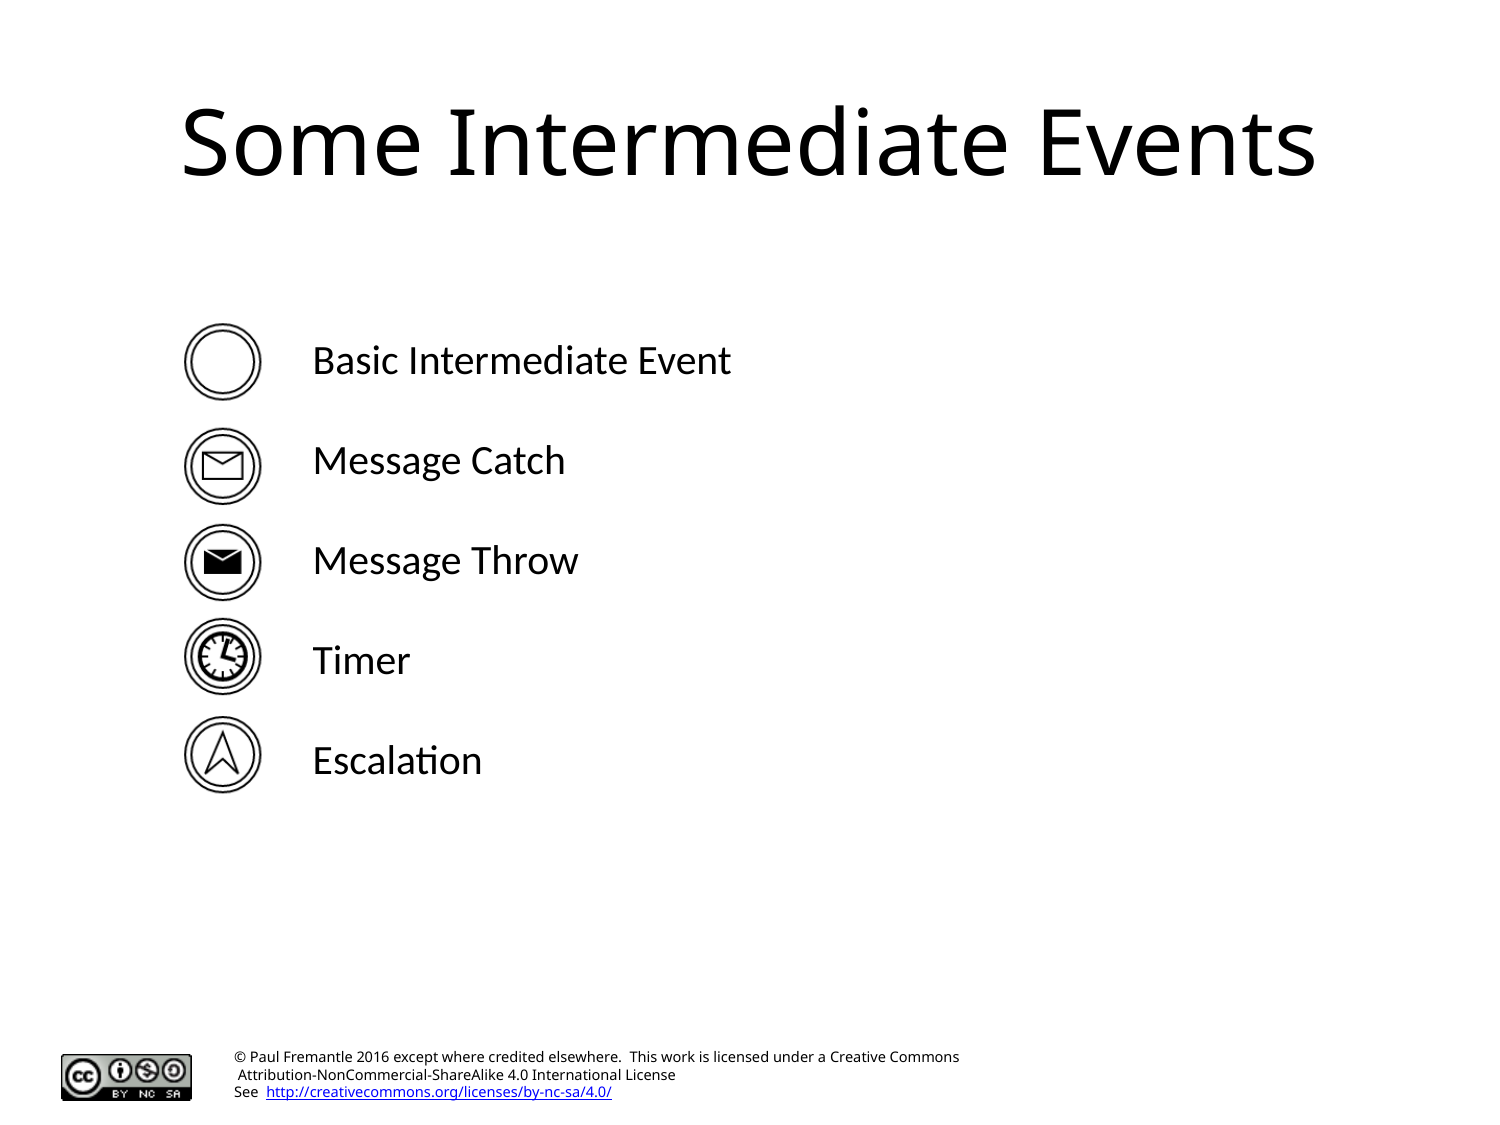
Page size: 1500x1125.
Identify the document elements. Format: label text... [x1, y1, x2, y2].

text_box Basic Intermediate Event Message Catch Message Throw Timer Escalation [299, 325, 751, 840]
picture [133, 293, 299, 832]
title Some Intermediate Events [75, 45, 1425, 233]
picture [61, 1054, 192, 1101]
